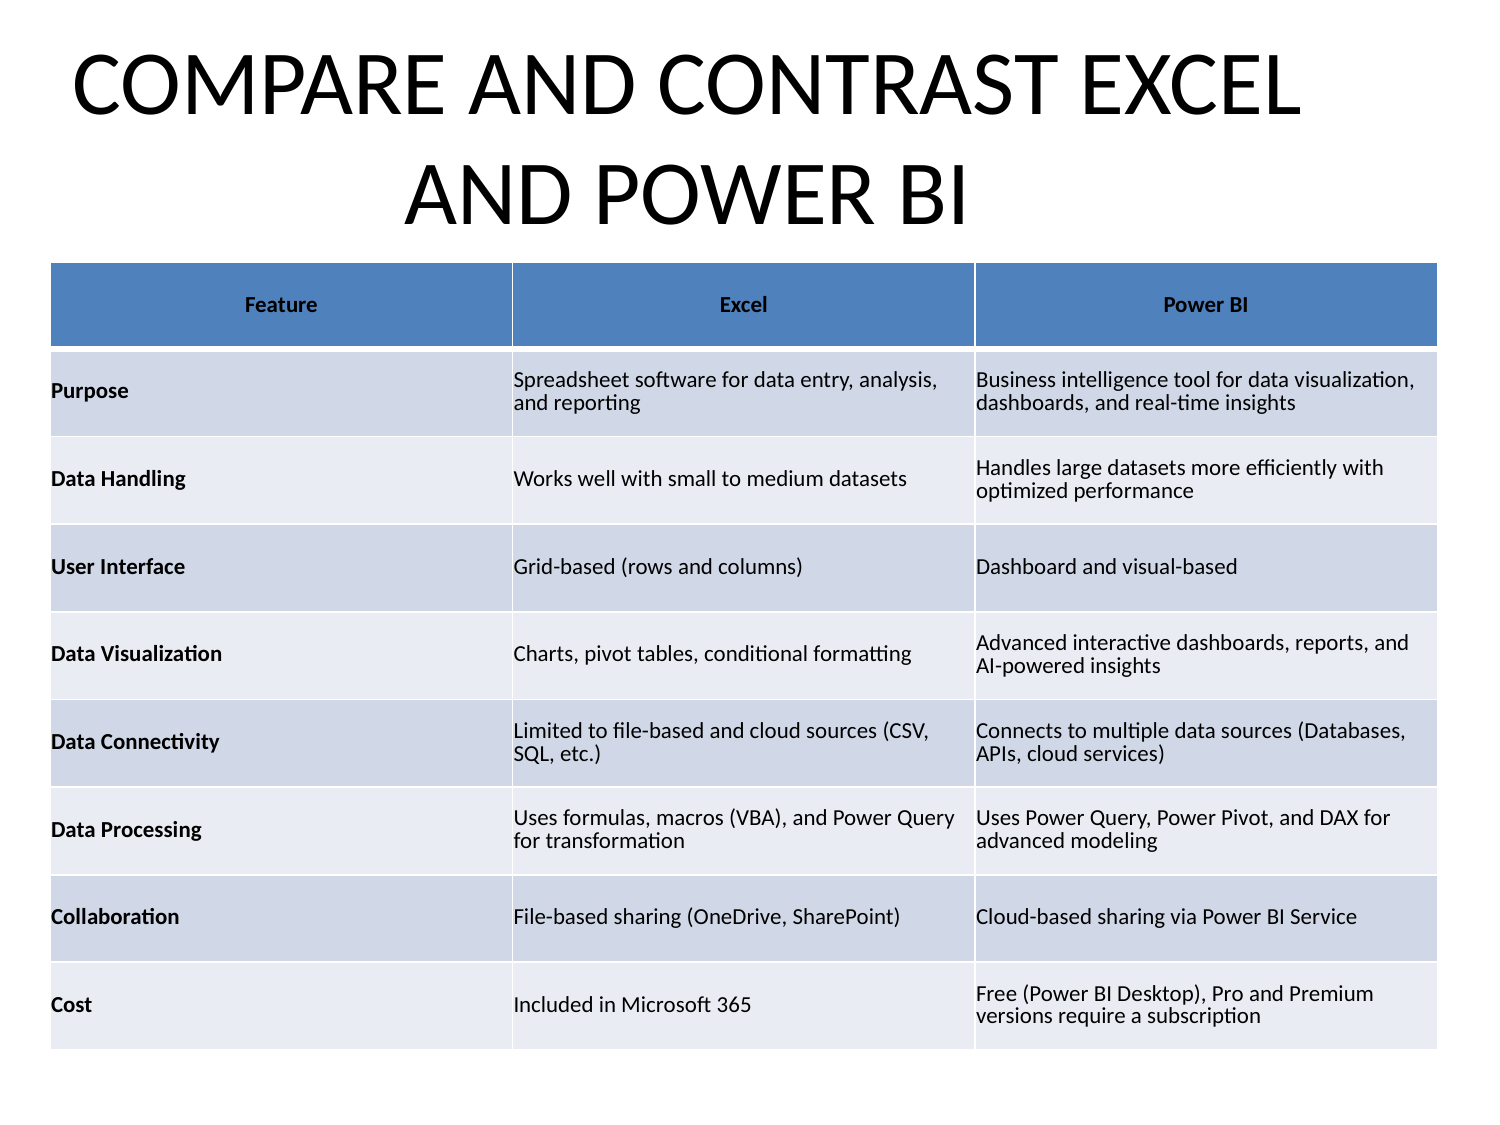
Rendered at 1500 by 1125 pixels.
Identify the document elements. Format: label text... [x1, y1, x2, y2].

table_cell Uses Power Query, Power Pivot, and DAX for advanced modeling [976, 788, 1437, 874]
table_cell Uses formulas, macros (VBA), and Power Query for transformation [513, 788, 974, 874]
table_cell Handles large datasets more efficiently with optimized performance [976, 437, 1437, 523]
table_cell Data Processing [51, 788, 512, 874]
table_header Feature [51, 263, 512, 346]
table_cell File-based sharing (OneDrive, SharePoint) [513, 876, 974, 961]
table_cell Spreadsheet software for data entry, analysis, and reporting [513, 352, 974, 436]
table_cell User Interface [51, 525, 512, 611]
table_cell Included in Microsoft 365 [513, 963, 974, 1049]
table_cell Free (Power BI Desktop), Pro and Premium versions require a subscription [976, 963, 1437, 1049]
table_cell Cost [51, 963, 512, 1049]
table_cell Data Handling [51, 437, 512, 523]
title COMPARE AND CONTRAST EXCEL AND POWER BI [50, 12, 1325, 254]
table_header Power BI [976, 263, 1437, 346]
table_cell Connects to multiple data sources (Databases, APIs, cloud services) [976, 700, 1437, 786]
table_cell Cloud-based sharing via Power BI Service [976, 876, 1437, 961]
table_cell Charts, pivot tables, conditional formatting [513, 613, 974, 699]
table_cell Data Visualization [51, 613, 512, 699]
table_cell Grid-based (rows and columns) [513, 525, 974, 611]
table_cell Purpose [51, 352, 512, 436]
table_cell Limited to file-based and cloud sources (CSV, SQL, etc.) [513, 700, 974, 786]
table_cell Collaboration [51, 876, 512, 961]
table_header Excel [513, 263, 974, 346]
table_cell Works well with small to medium datasets [513, 437, 974, 523]
table_cell Dashboard and visual-based [976, 525, 1437, 611]
table_cell Data Connectivity [51, 700, 512, 786]
table_cell Advanced interactive dashboards, reports, and AI-powered insights [976, 613, 1437, 699]
table_cell Business intelligence tool for data visualization, dashboards, and real-time insights [976, 352, 1437, 436]
